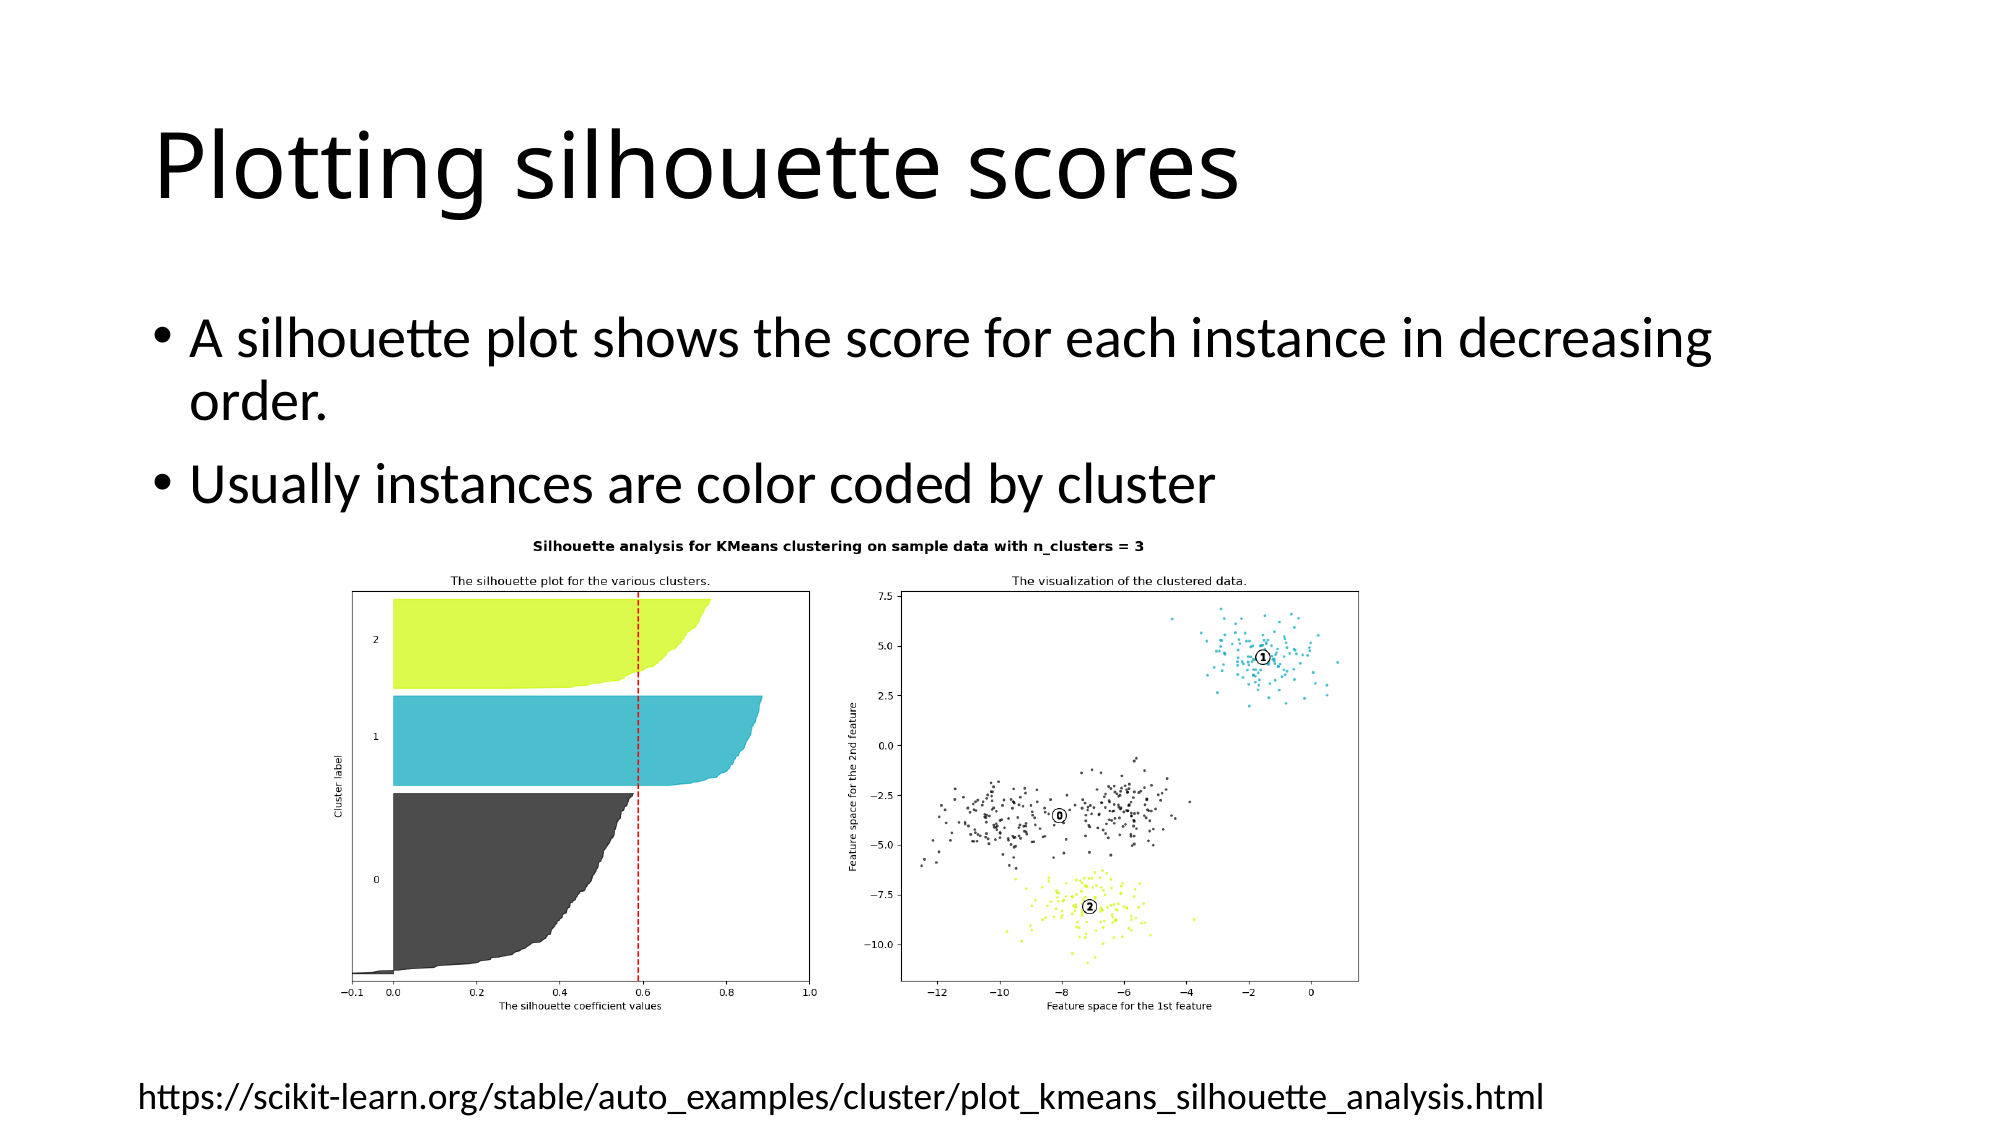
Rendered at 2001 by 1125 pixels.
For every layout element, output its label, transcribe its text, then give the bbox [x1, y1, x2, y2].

title Plotting silhouette scores [137, 59, 1863, 278]
picture [189, 530, 1488, 1036]
text_box https://scikit-learn.org/stable/auto_examples/cluster/plot_kmeans_silhouette_analysis.html [122, 1064, 1605, 1125]
list A silhouette plot shows the score for each instance in decreasing order. Usually instances are color coded by cluster [137, 299, 1863, 1014]
